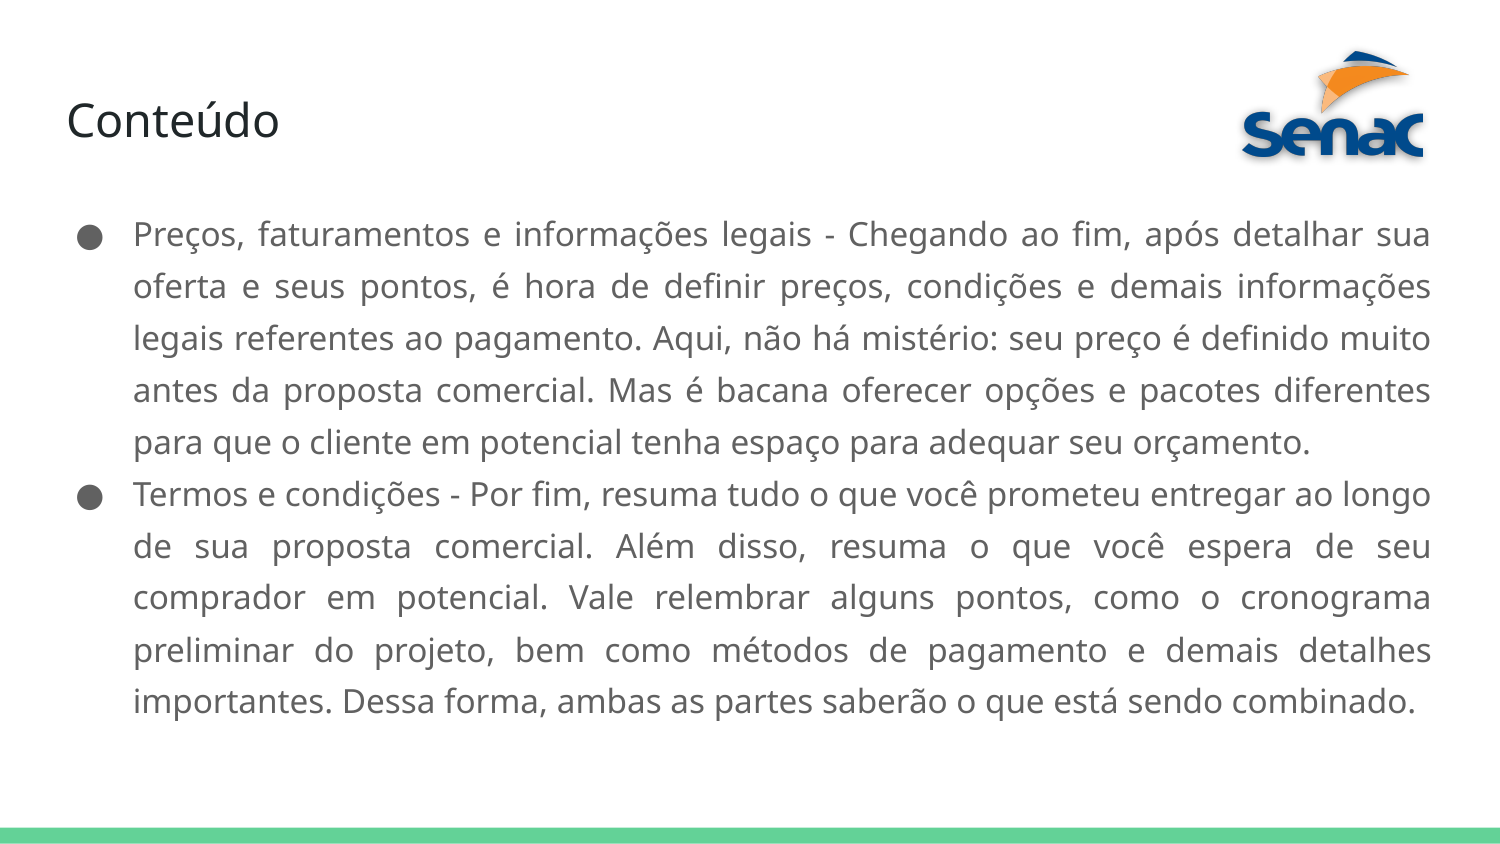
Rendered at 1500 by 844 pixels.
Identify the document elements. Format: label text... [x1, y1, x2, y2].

list Preços, faturamentos e informações legais - Chegando ao fim, após detalhar sua oferta e seus pontos, é hora de definir preços, condições e demais informações legais referentes ao pagamento. Aqui, não há mistério: seu preço é definido muito antes da proposta comercial. Mas é bacana oferecer opções e pacotes diferentes para que o cliente em potencial tenha espaço para adequar seu orçamento. Termos e condições - Por fim, resuma tudo o que você prometeu entregar ao longo de sua proposta comercial. Além disso, resuma o que você espera de seu comprador em potencial. Vale relembrar alguns pontos, como o cronograma preliminar do projeto, bem como métodos de pagamento e demais detalhes importantes. Dessa forma, ambas as partes saberão o que está sendo combinado. [51, 189, 1449, 750]
title Conteúdo [51, 72, 1449, 167]
picture [1242, 50, 1423, 157]
